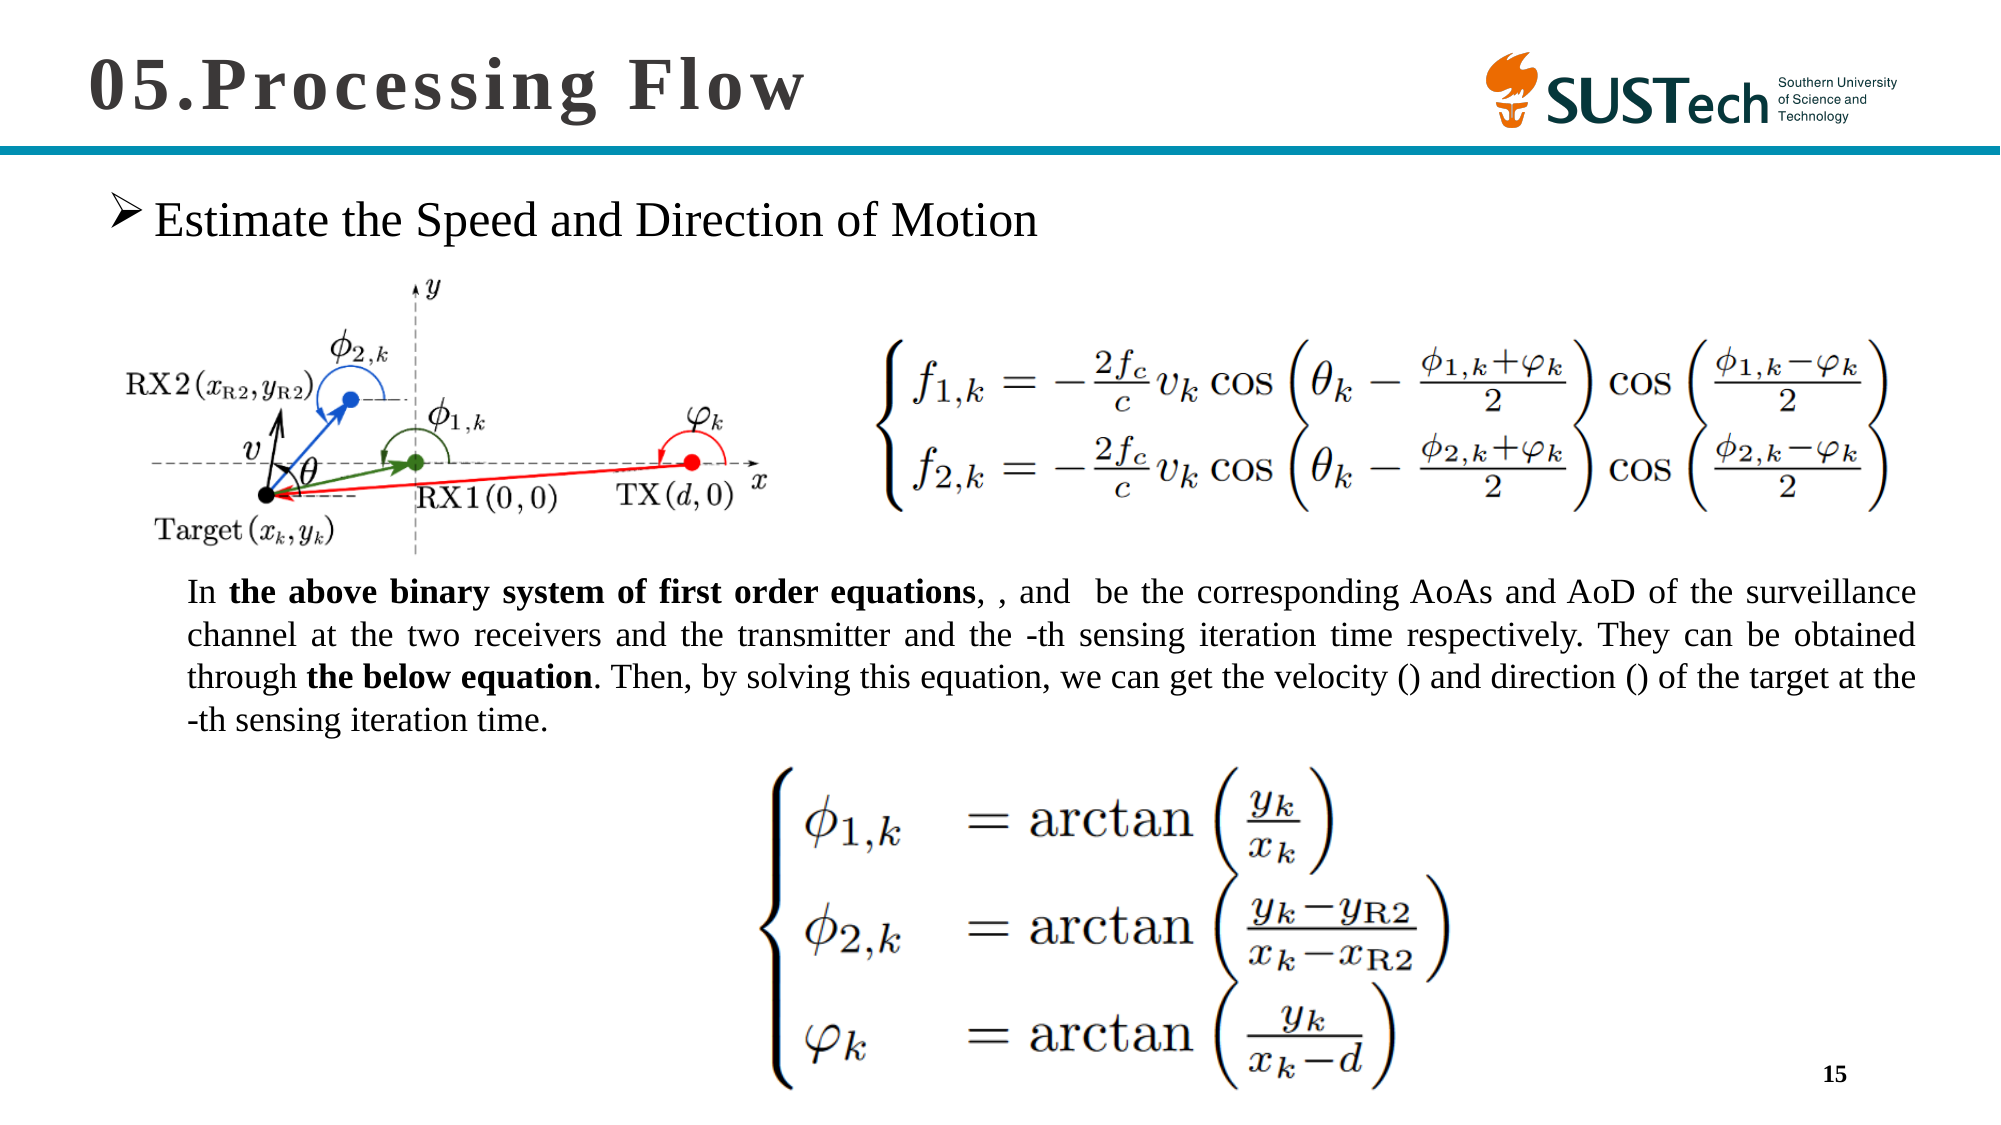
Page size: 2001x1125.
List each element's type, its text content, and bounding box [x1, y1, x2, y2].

picture [112, 267, 784, 580]
text_box Estimate the Speed and Direction of Motion [92, 179, 1113, 255]
picture [865, 325, 1898, 531]
text_box 05.Processing Flow [74, 27, 822, 132]
picture [1486, 52, 1897, 129]
picture [702, 747, 1477, 1113]
slide_number 15 [1477, 1042, 1863, 1103]
